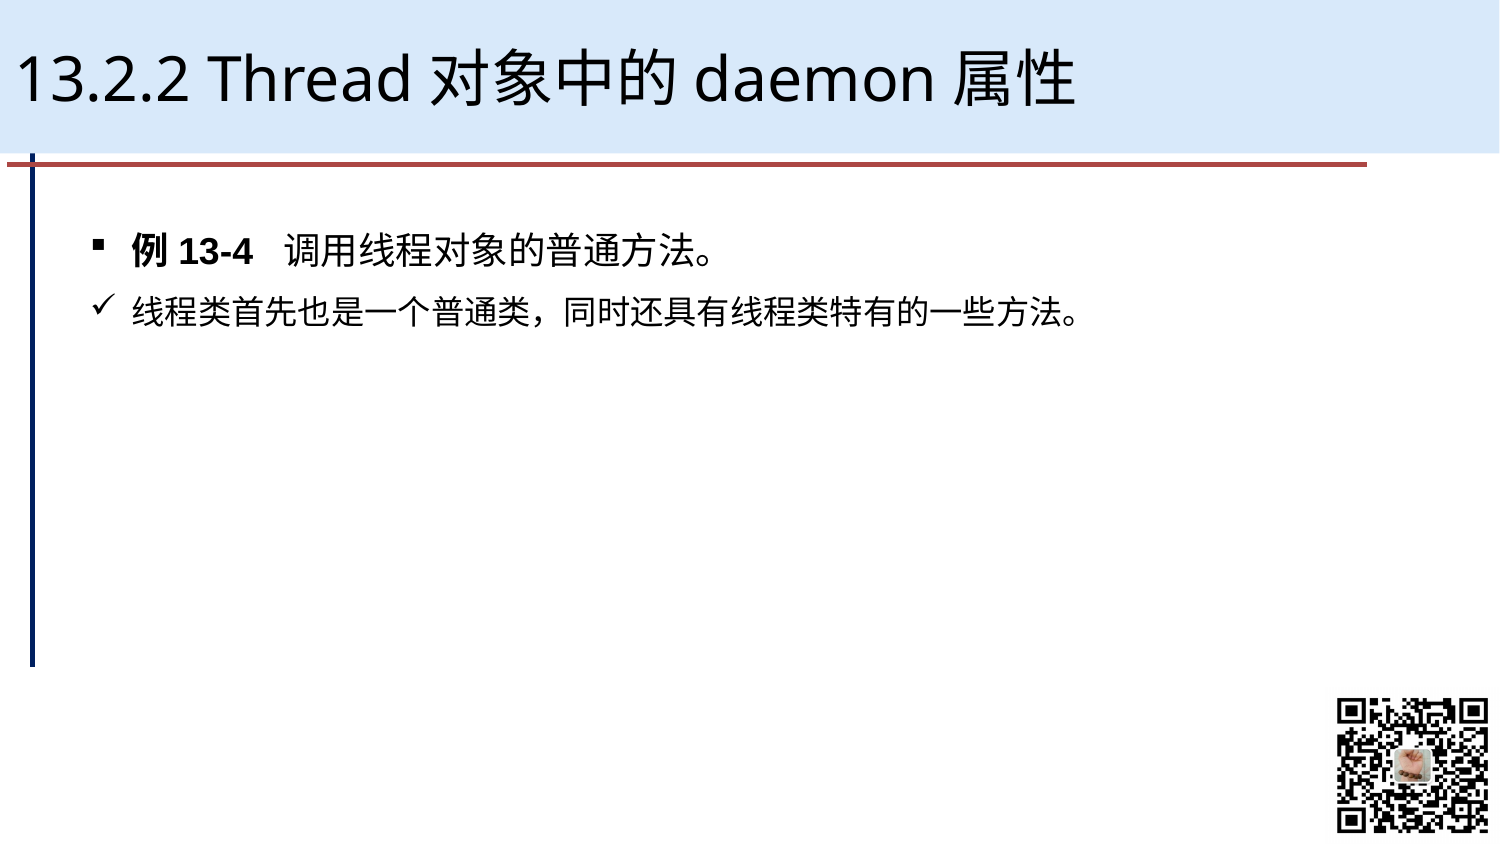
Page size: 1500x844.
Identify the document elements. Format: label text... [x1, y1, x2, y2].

list 例13-4 调用线程对象的普通方法。 线程类首先也是一个普通类，同时还具有线程类特有的一些方法。 [74, 196, 1426, 755]
title 13.2.2 Thread对象中的daemon属性 [0, 0, 1500, 154]
picture [1325, 687, 1500, 844]
